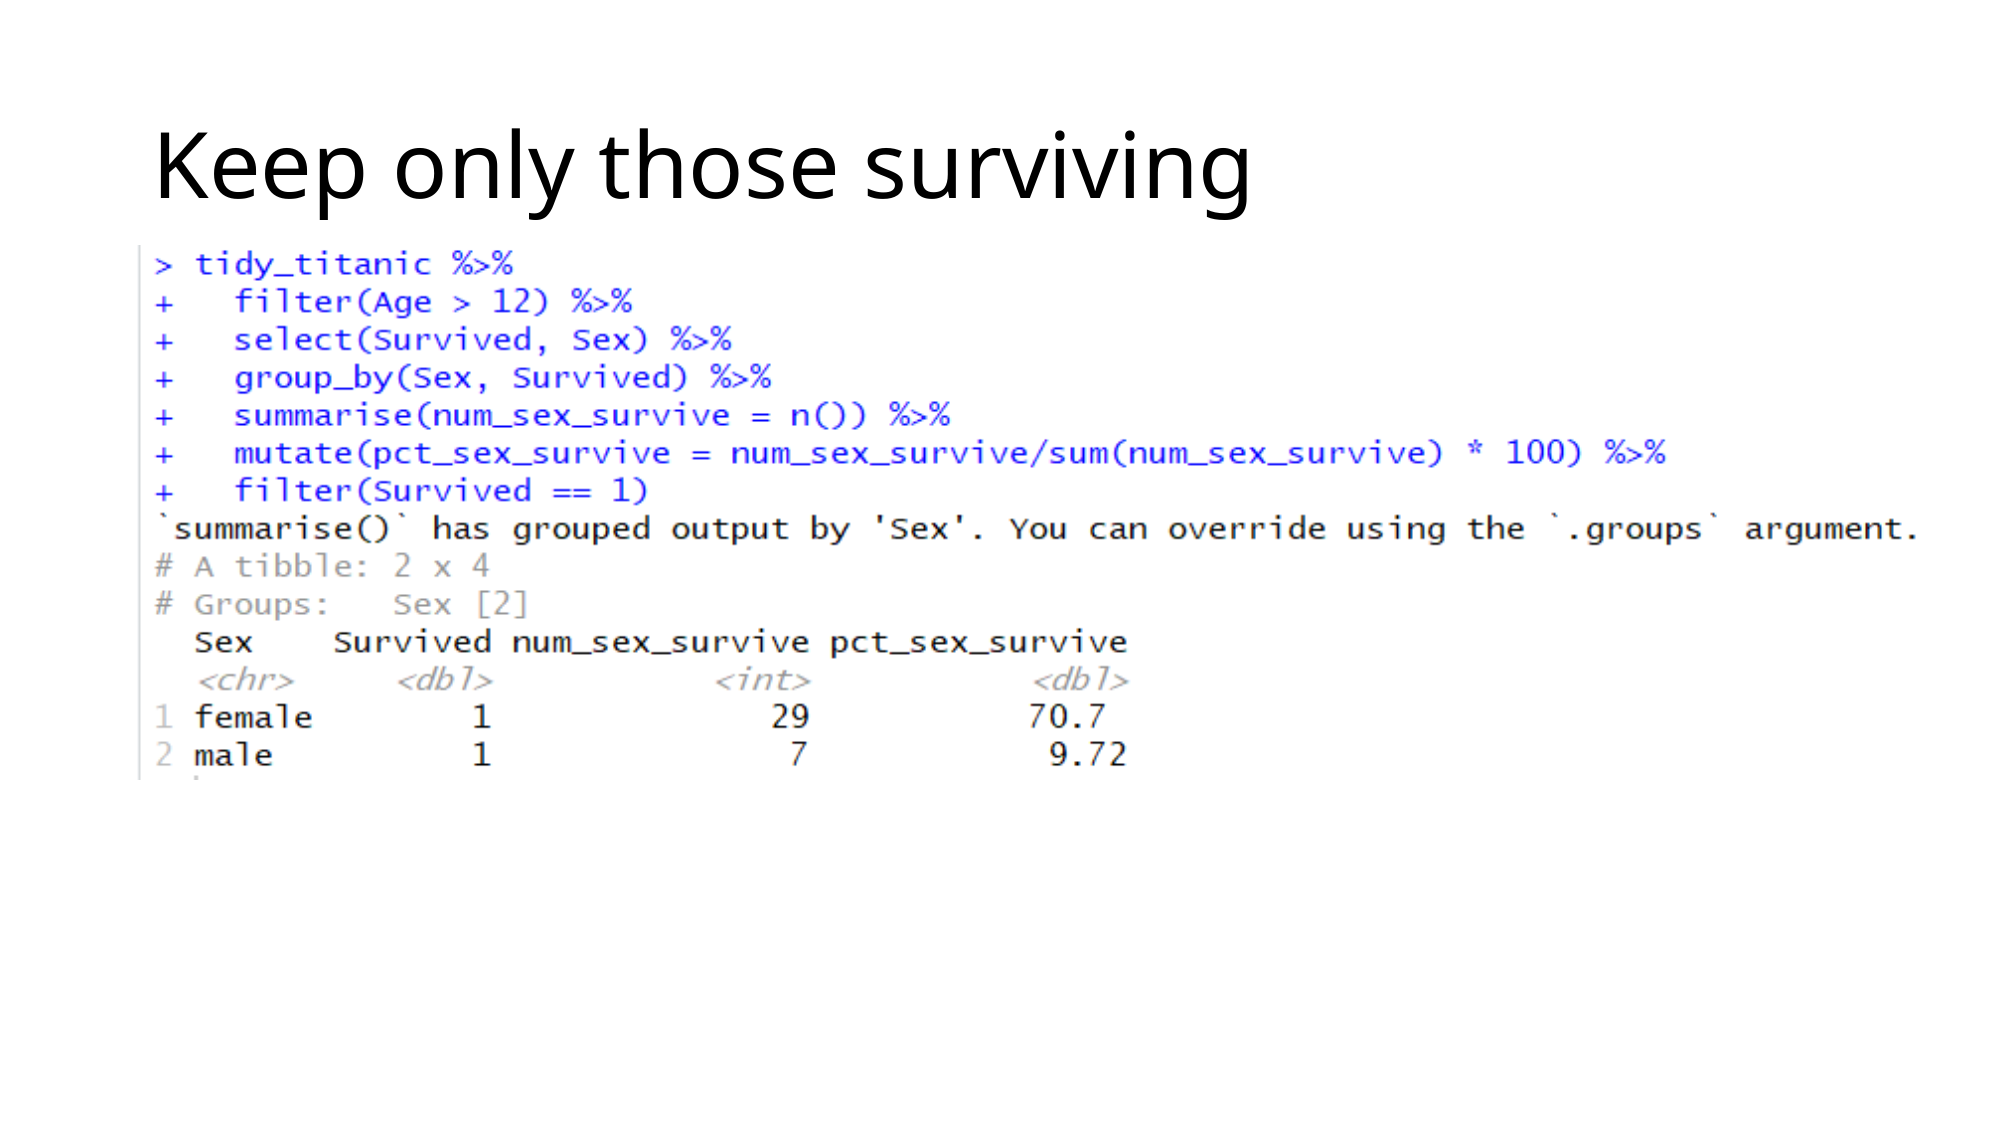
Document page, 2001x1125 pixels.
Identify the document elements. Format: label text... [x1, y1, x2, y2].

title Keep only those surviving [137, 59, 1863, 245]
picture [137, 245, 2000, 780]
